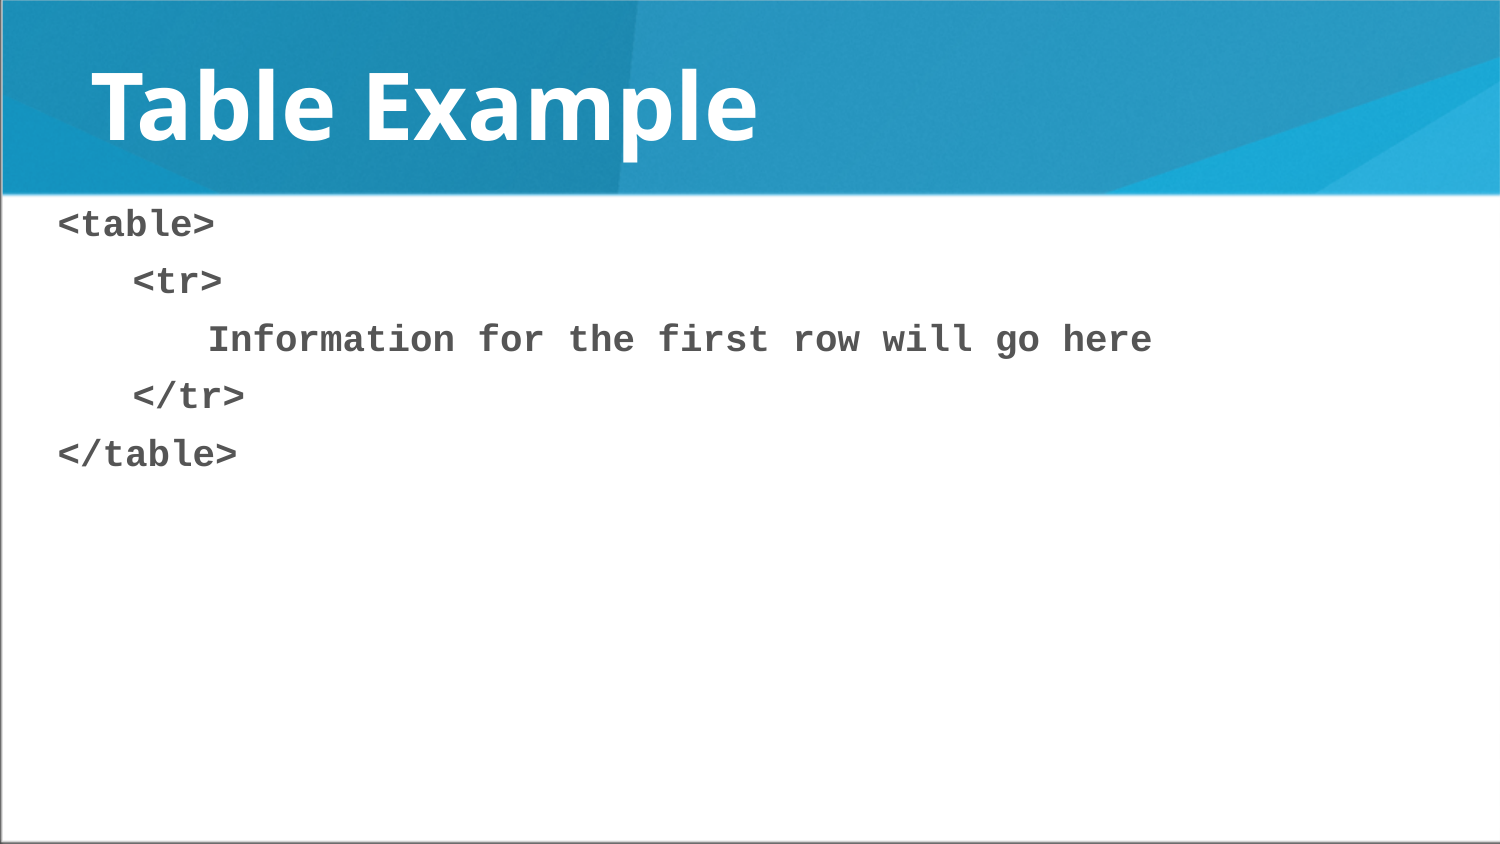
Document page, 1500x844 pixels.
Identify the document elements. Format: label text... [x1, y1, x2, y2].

list <table> <tr> Information for the first row will go here </tr> </table> [42, 183, 1467, 800]
picture [0, 0, 1500, 844]
title Table Example [75, 33, 1425, 175]
